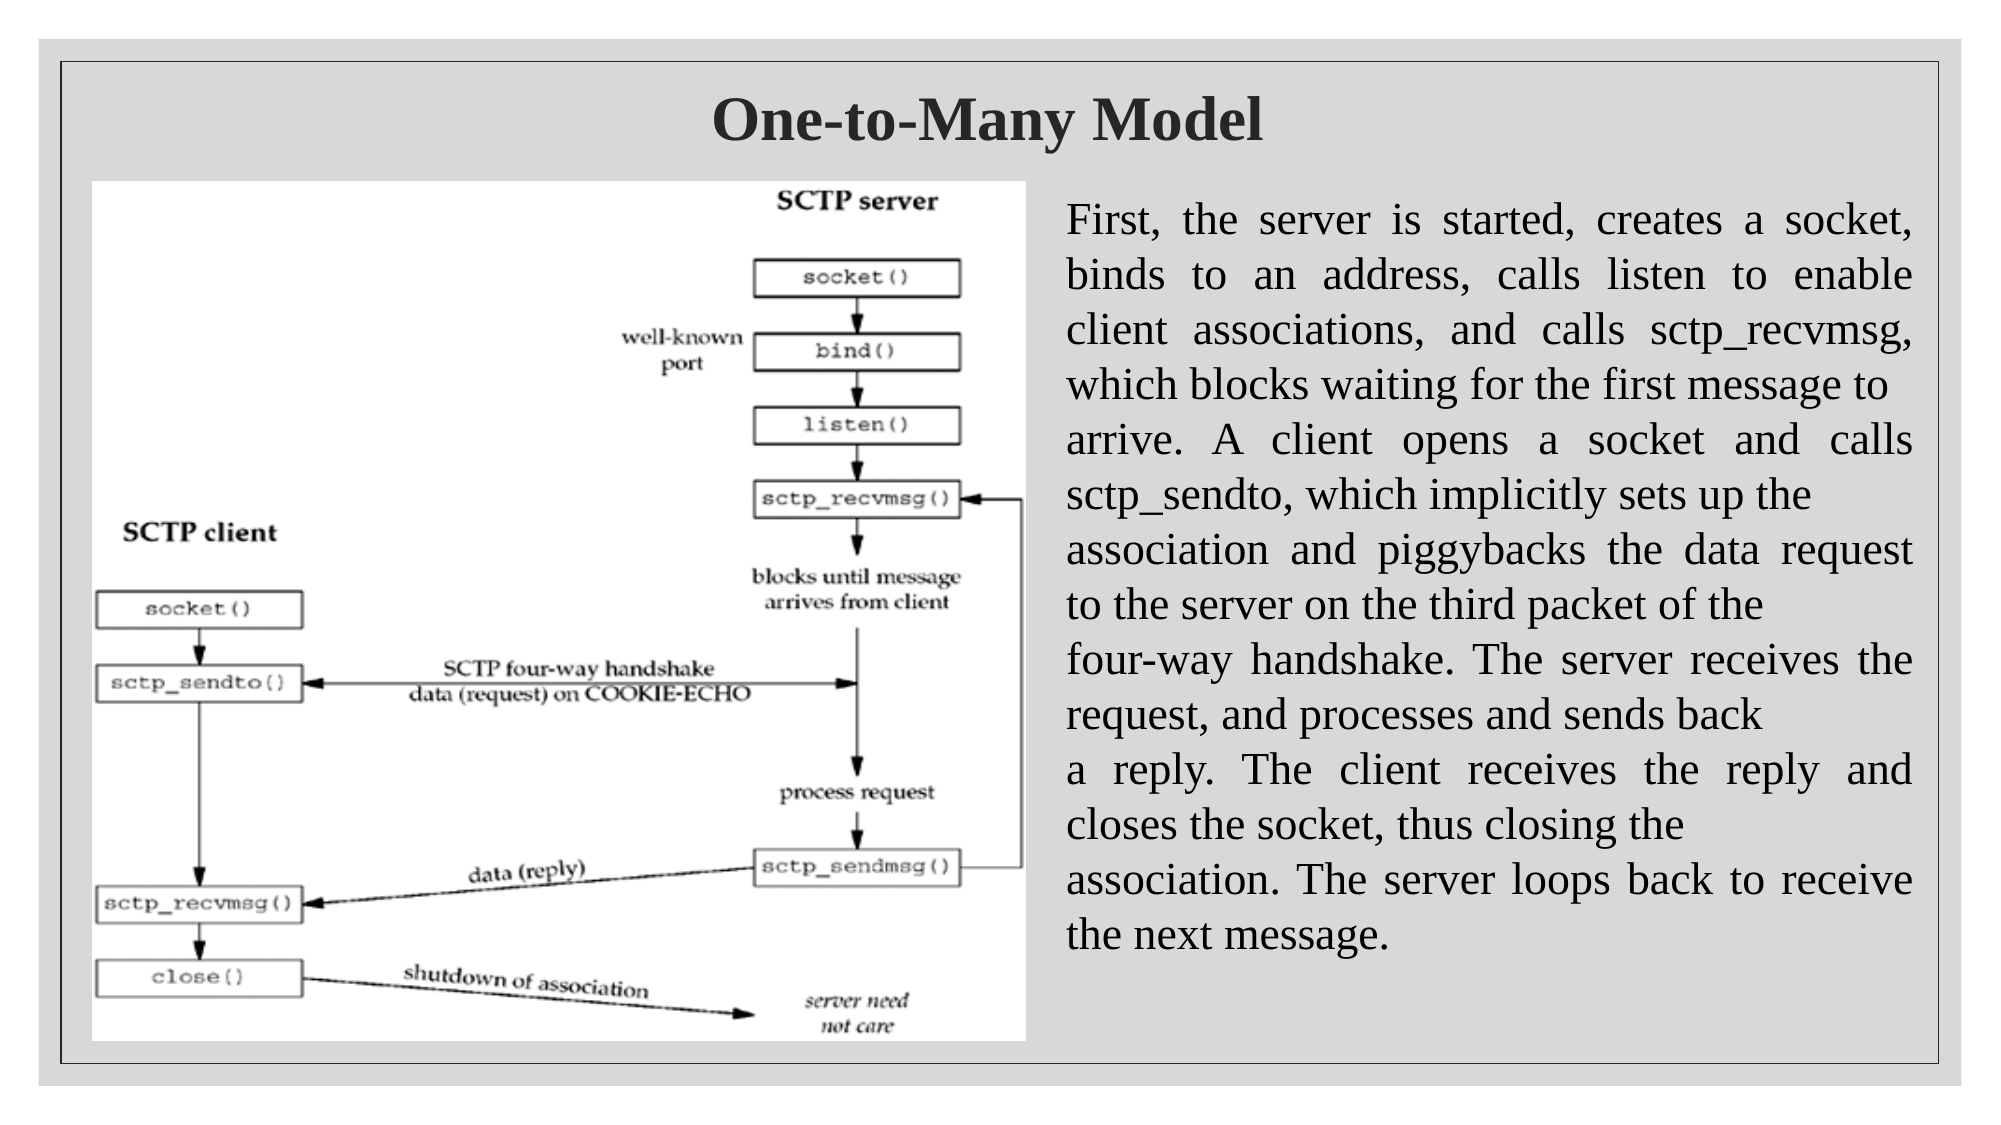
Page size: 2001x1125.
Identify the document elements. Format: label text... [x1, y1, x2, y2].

title One-to-Many Model [162, 78, 1813, 163]
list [92, 181, 1026, 1041]
text_box First, the server is started, creates a socket, binds to an address, calls listen to enable client associations, and calls sctp_recvmsg, which blocks waiting for the first message to arrive. A client opens a socket and calls sctp_sendto, which implicitly sets up the association and piggybacks the data request to the server on the third packet of the four-way handshake. The server receives the request, and processes and sends back a reply. The client receives the reply and closes the socket, thus closing the association. The server loops back to receive the next message. [1051, 181, 1929, 967]
